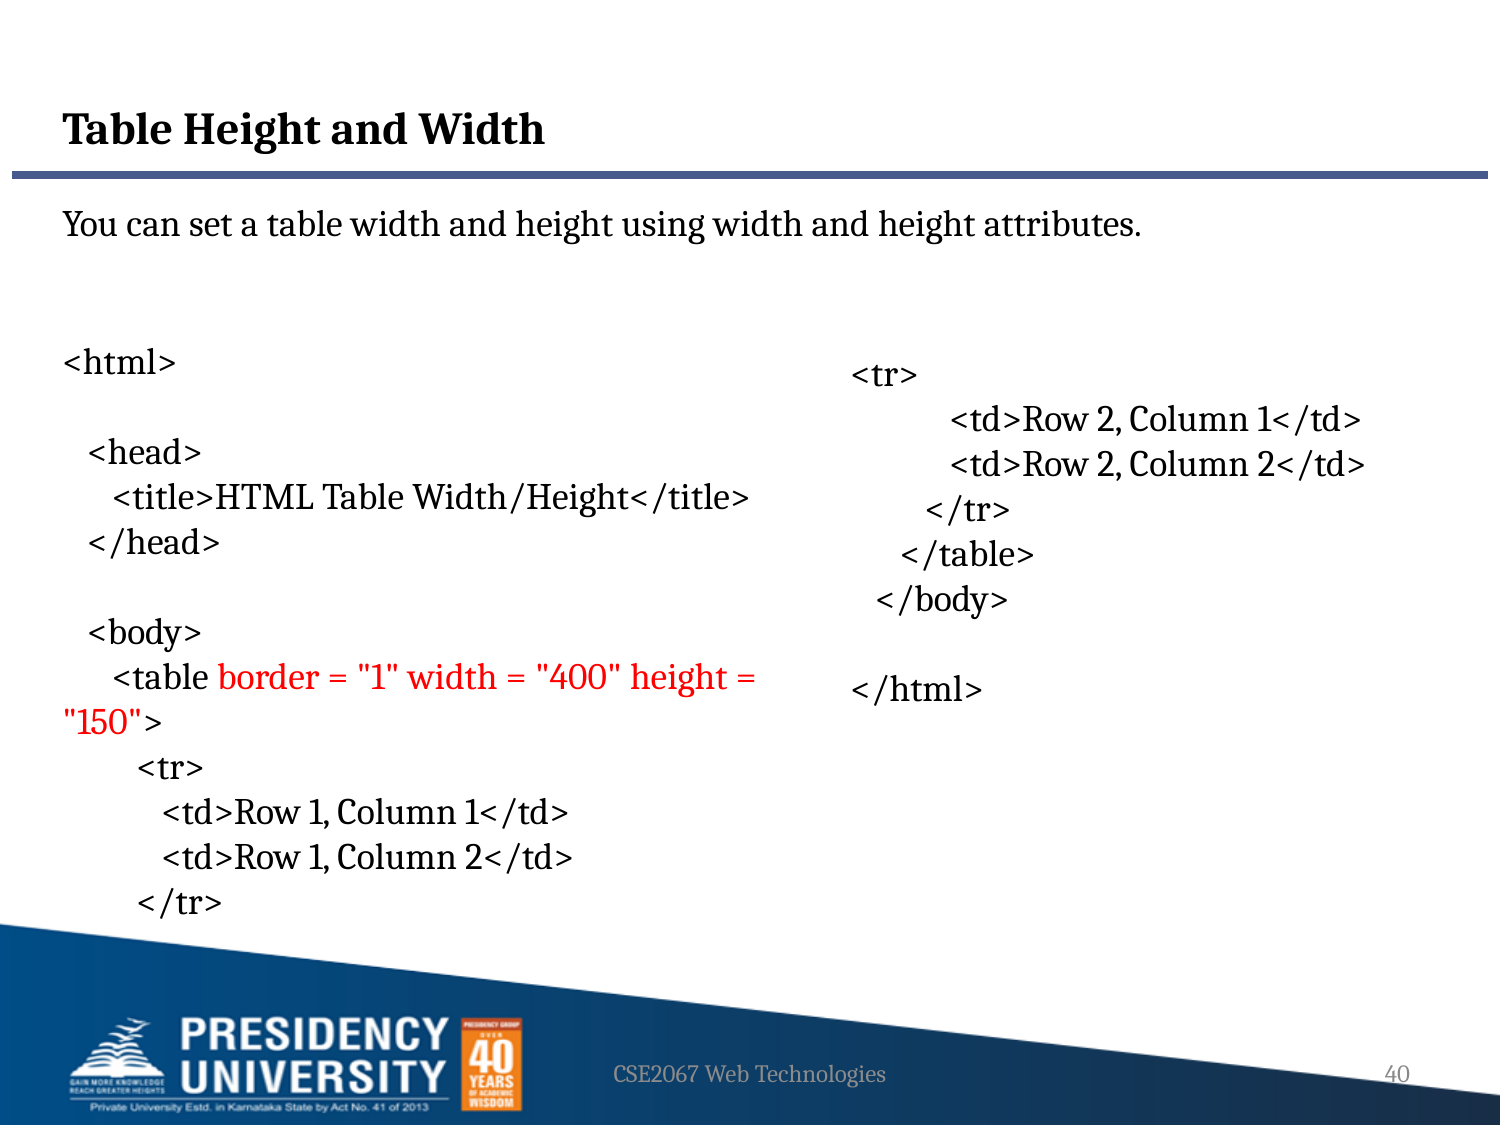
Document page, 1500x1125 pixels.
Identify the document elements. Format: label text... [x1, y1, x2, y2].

text_box Table Height and Width You can set a table width and height using width and height attributes. [47, 91, 1371, 252]
text_box <html> <head> <title>HTML Table Width/Height</title> </head> <body> <table border = "1" width = "400" height = "150"> <tr> <td>Row 1, Column 1</td> <td>Row 1, Column 2</td> </tr> [47, 329, 798, 1020]
text_box <tr> <td>Row 2, Column 1</td> <td>Row 2, Column 2</td> </tr> </table> </body> </html> [835, 341, 1478, 717]
slide_number 40 [1074, 1042, 1425, 1103]
footer CSE2067 Web Technologies [512, 1042, 988, 1103]
picture [0, 921, 1500, 1125]
